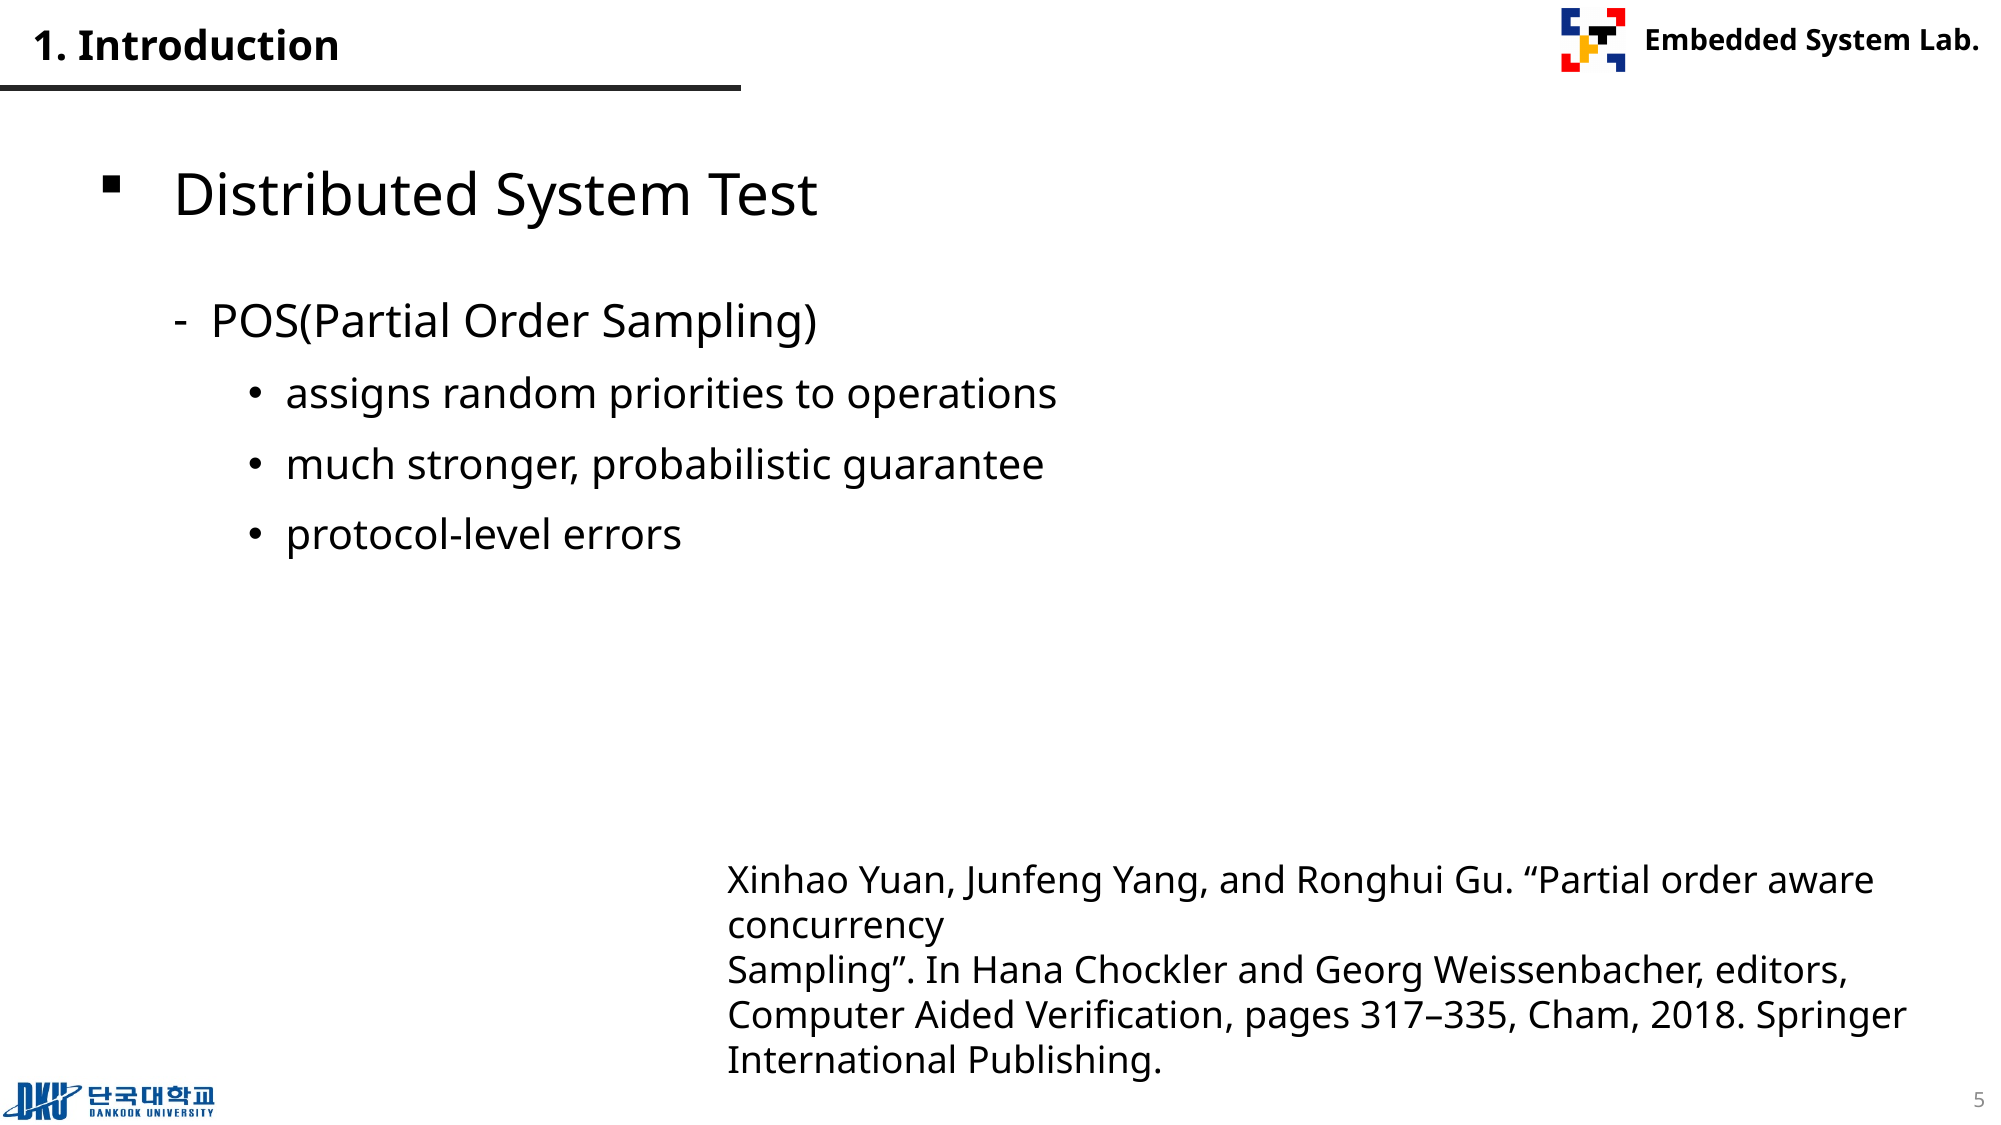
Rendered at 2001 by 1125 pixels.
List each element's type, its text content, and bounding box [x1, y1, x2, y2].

slide_number 5 [1550, 1076, 2000, 1125]
text_box Xinhao Yuan, Junfeng Yang, and Ronghui Gu. “Partial order aware concurrency Sampling”. In Hana Chockler and Georg Weissenbacher, editors, Computer Aided Verification, pages 317–335, Cham, 2018. Springer International Publishing. [712, 848, 1971, 1089]
list Distributed System Test POS(Partial Order Sampling) assigns random priorities to operations much stronger, probabilistic guarantee protocol-level errors [83, 135, 1905, 1014]
picture [1560, 7, 1626, 73]
picture [0, 1076, 217, 1125]
title 1. Introduction [17, 17, 1474, 78]
